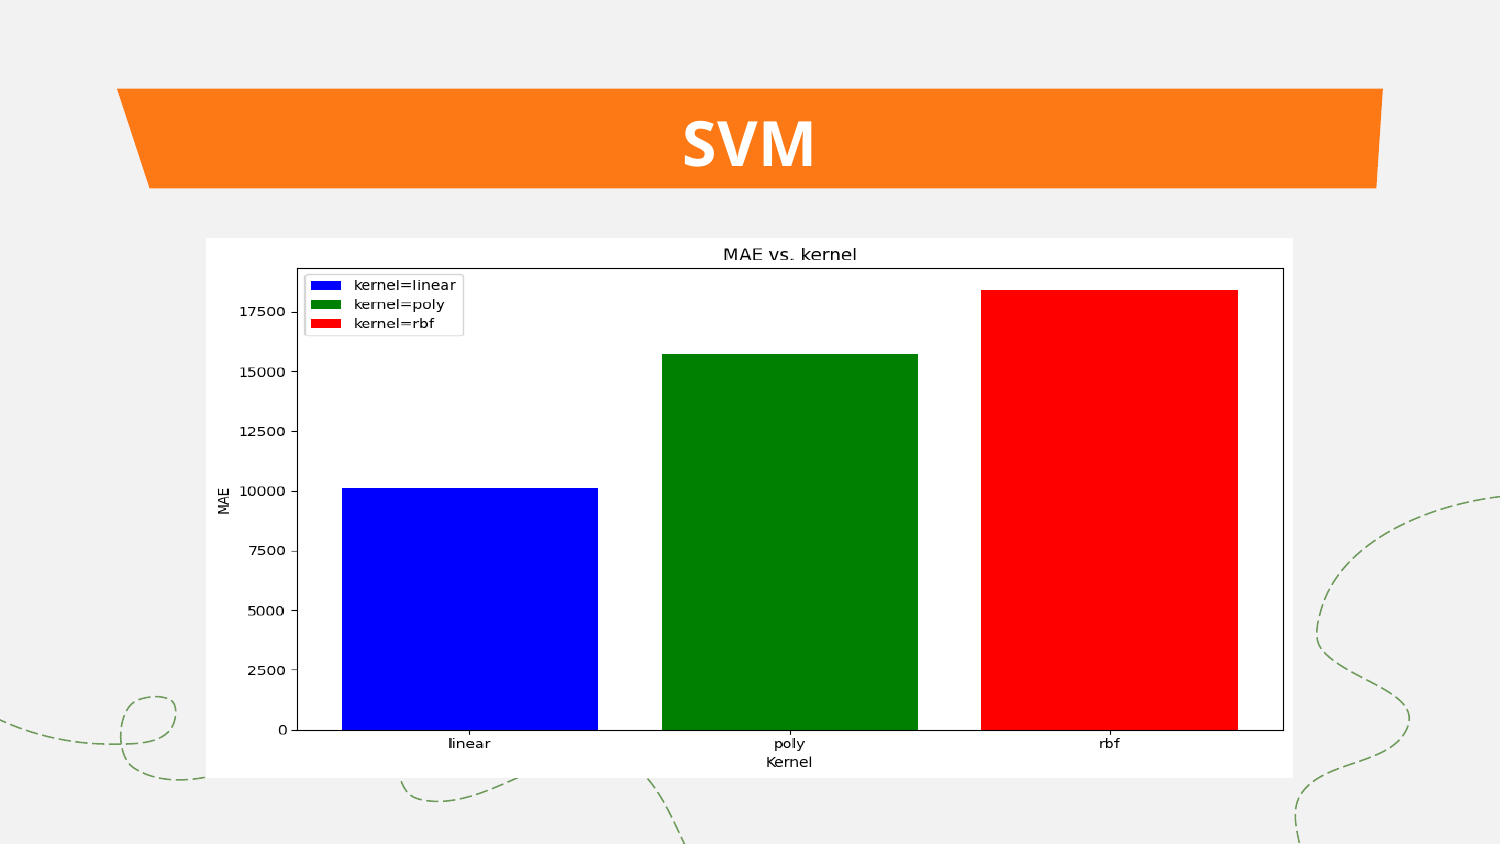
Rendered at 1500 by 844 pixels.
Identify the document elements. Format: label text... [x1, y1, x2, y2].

picture [206, 238, 1294, 778]
text_box [1295, 496, 1500, 844]
title SVM [116, 88, 1383, 183]
